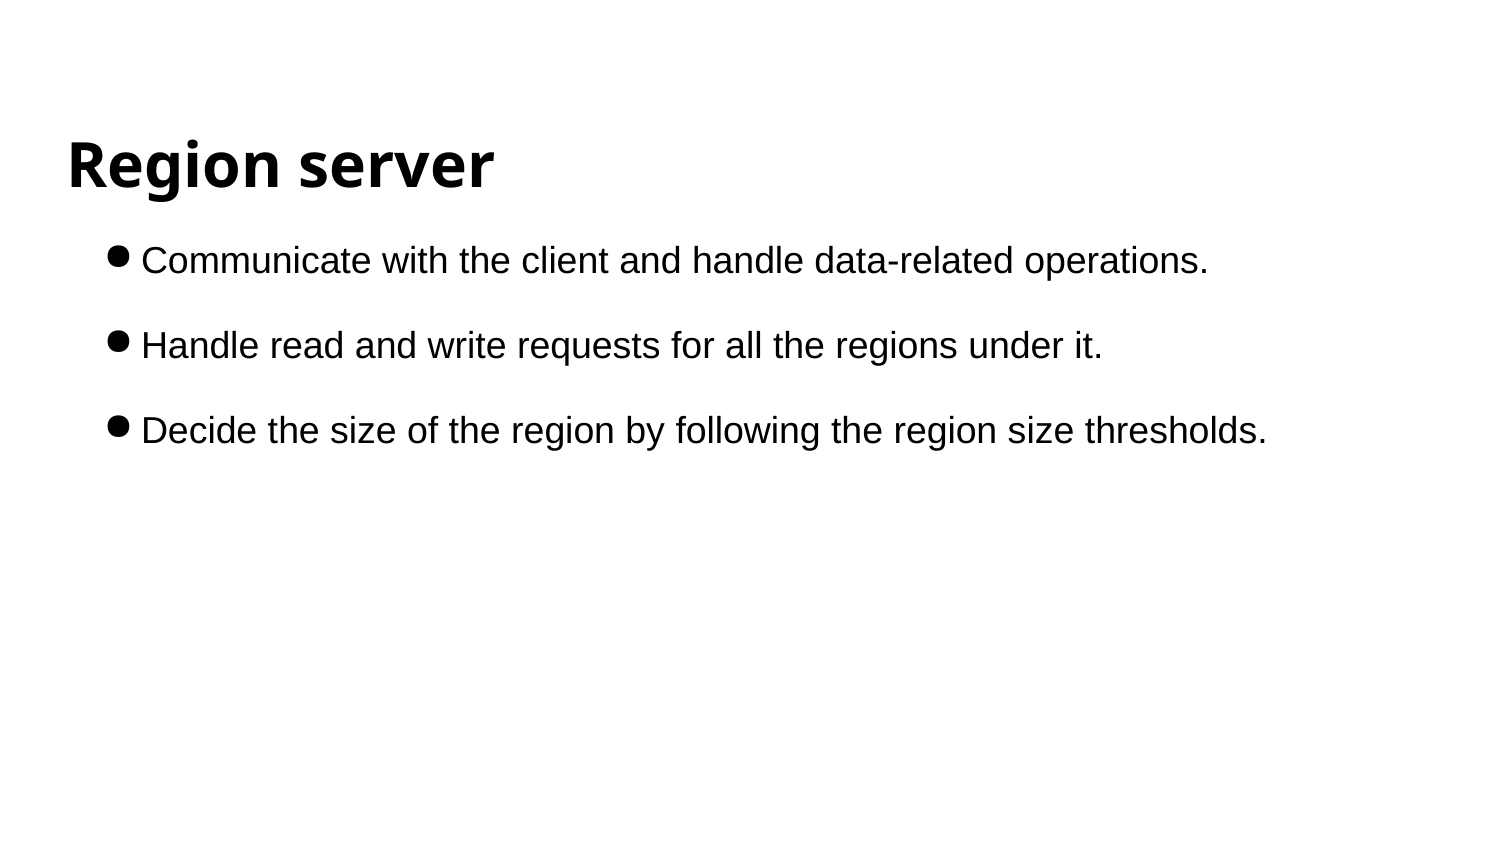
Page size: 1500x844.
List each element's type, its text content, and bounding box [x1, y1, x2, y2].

title Region server [51, 72, 1449, 167]
list Communicate with the client and handle data-related operations. Handle read and write requests for all the regions under it. Decide the size of the region by following the region size thresholds. [51, 189, 1449, 750]
